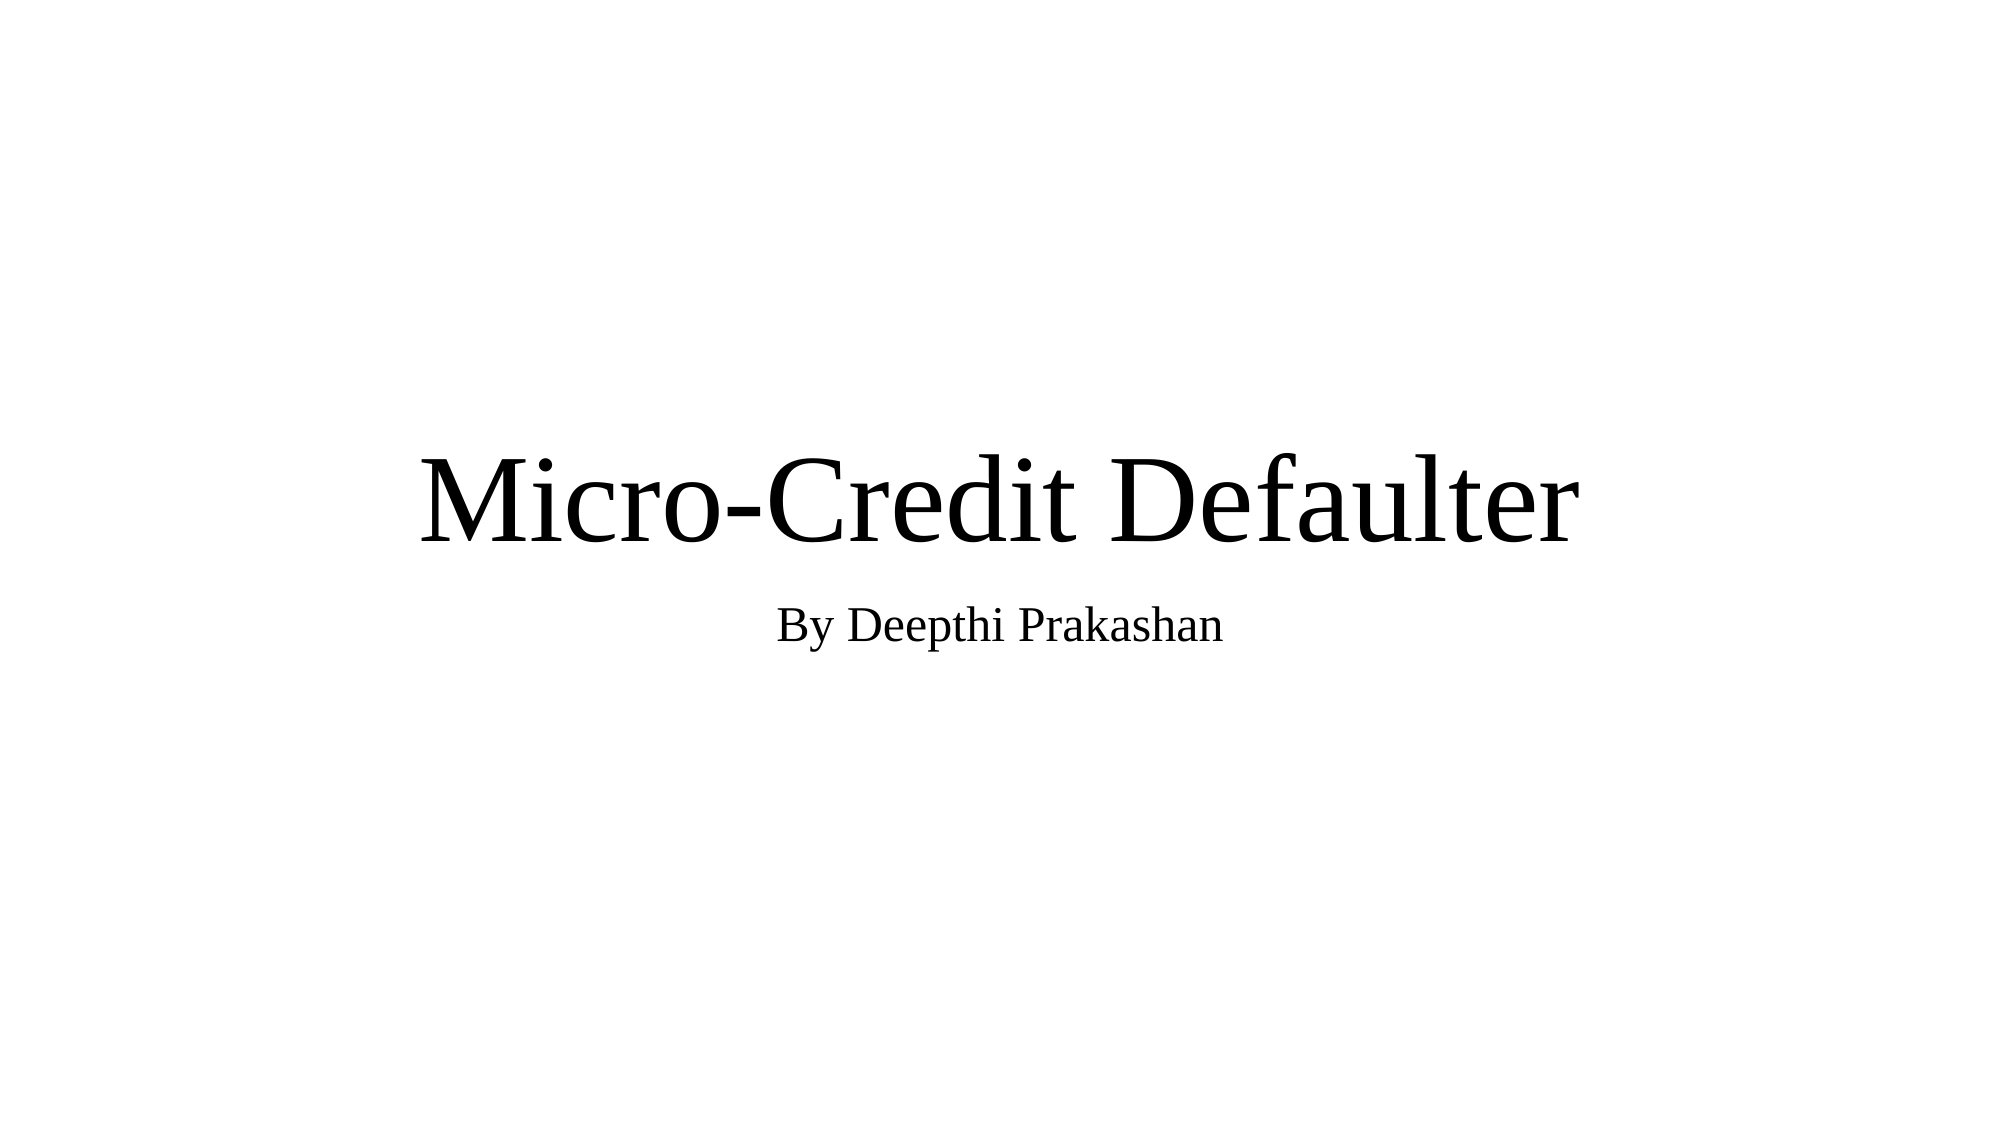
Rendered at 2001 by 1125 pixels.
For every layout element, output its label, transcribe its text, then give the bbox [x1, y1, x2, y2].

subtitle By Deepthi Prakashan [249, 590, 1750, 863]
title Micro-Credit Defaulter [249, 184, 1750, 576]
